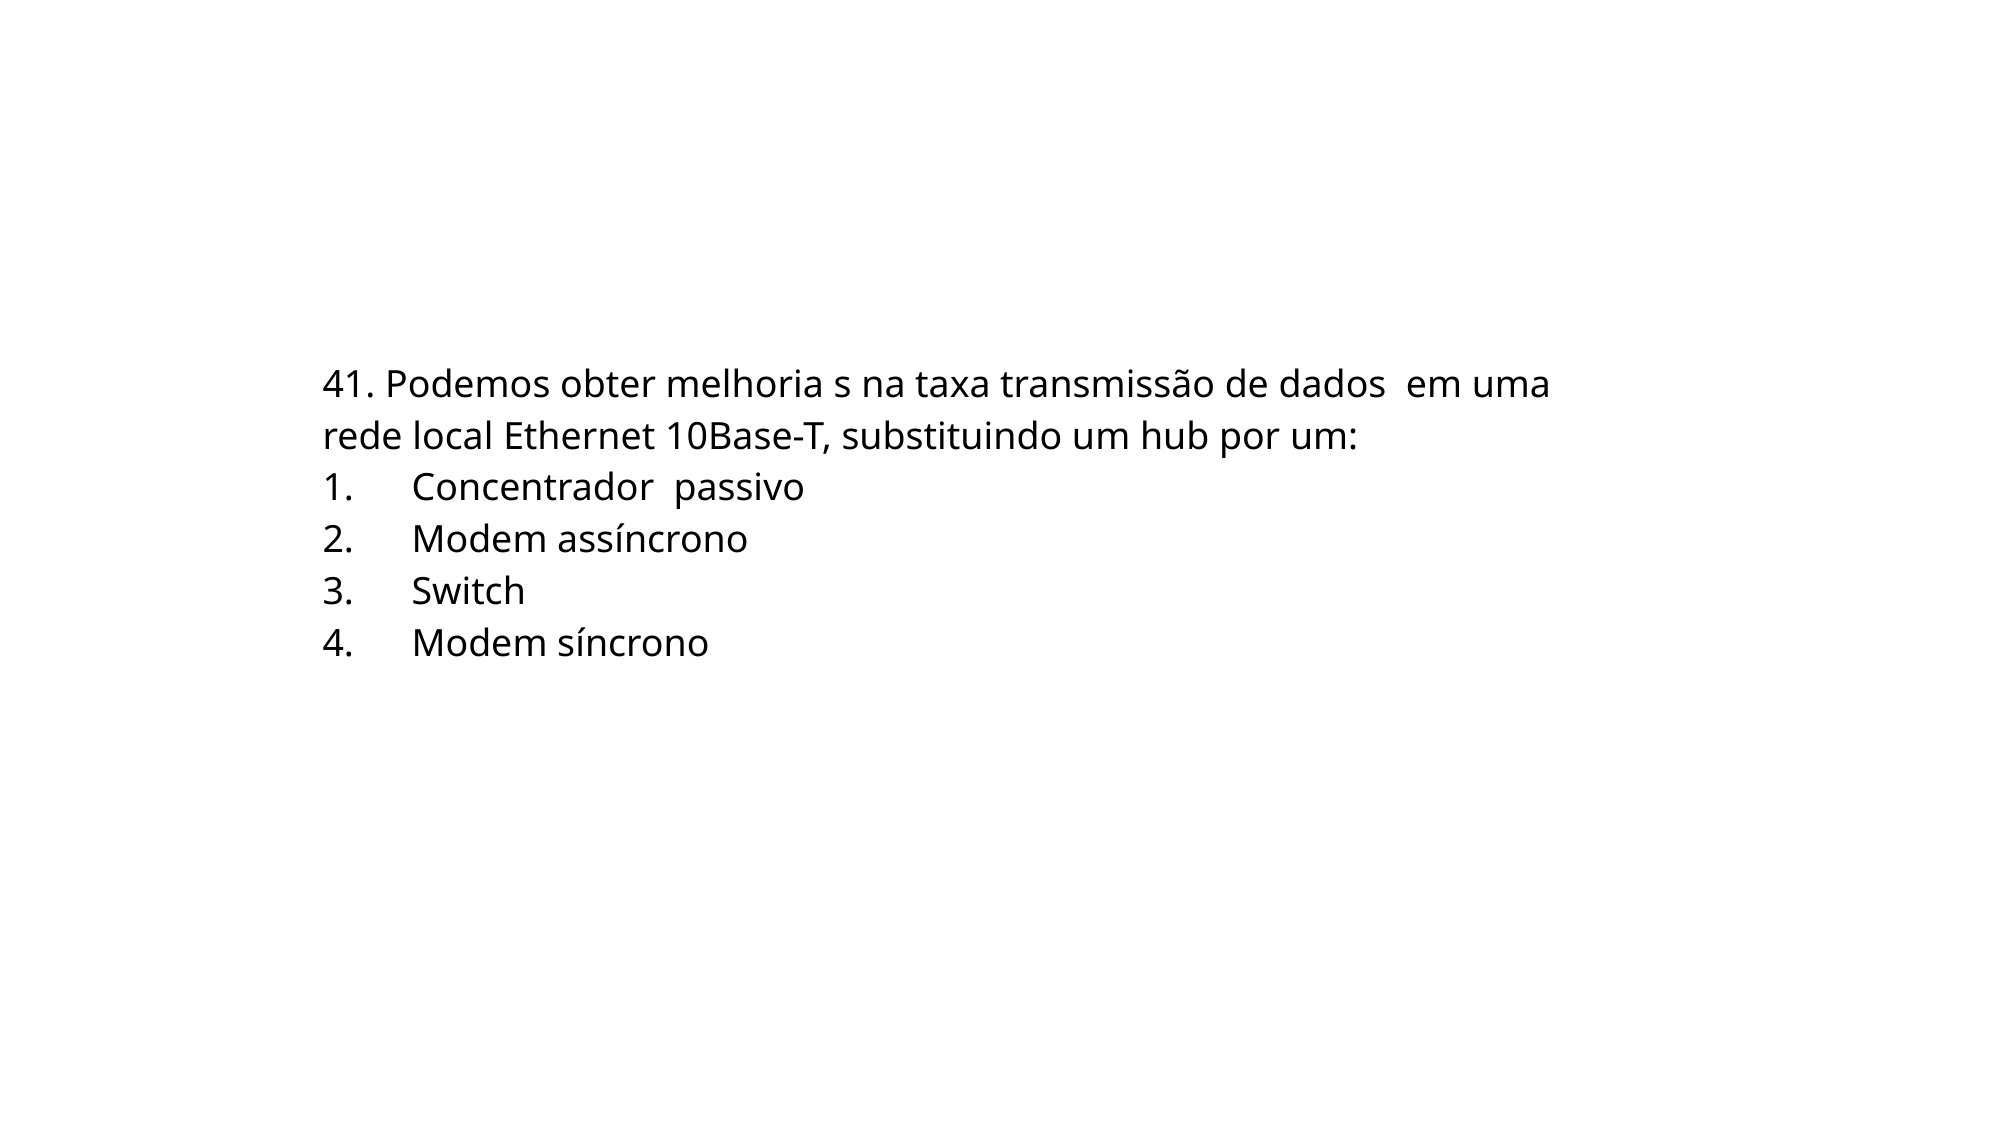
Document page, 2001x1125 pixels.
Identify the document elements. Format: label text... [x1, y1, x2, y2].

text_box 41. Podemos obter melhoria s na taxa transmissão de dados em uma rede local Ethernet 10Base-T, substituindo um hub por um: 1. Concentrador passivo 2. Modem assíncrono 3. Switch 4. Modem síncrono [307, 345, 1653, 723]
